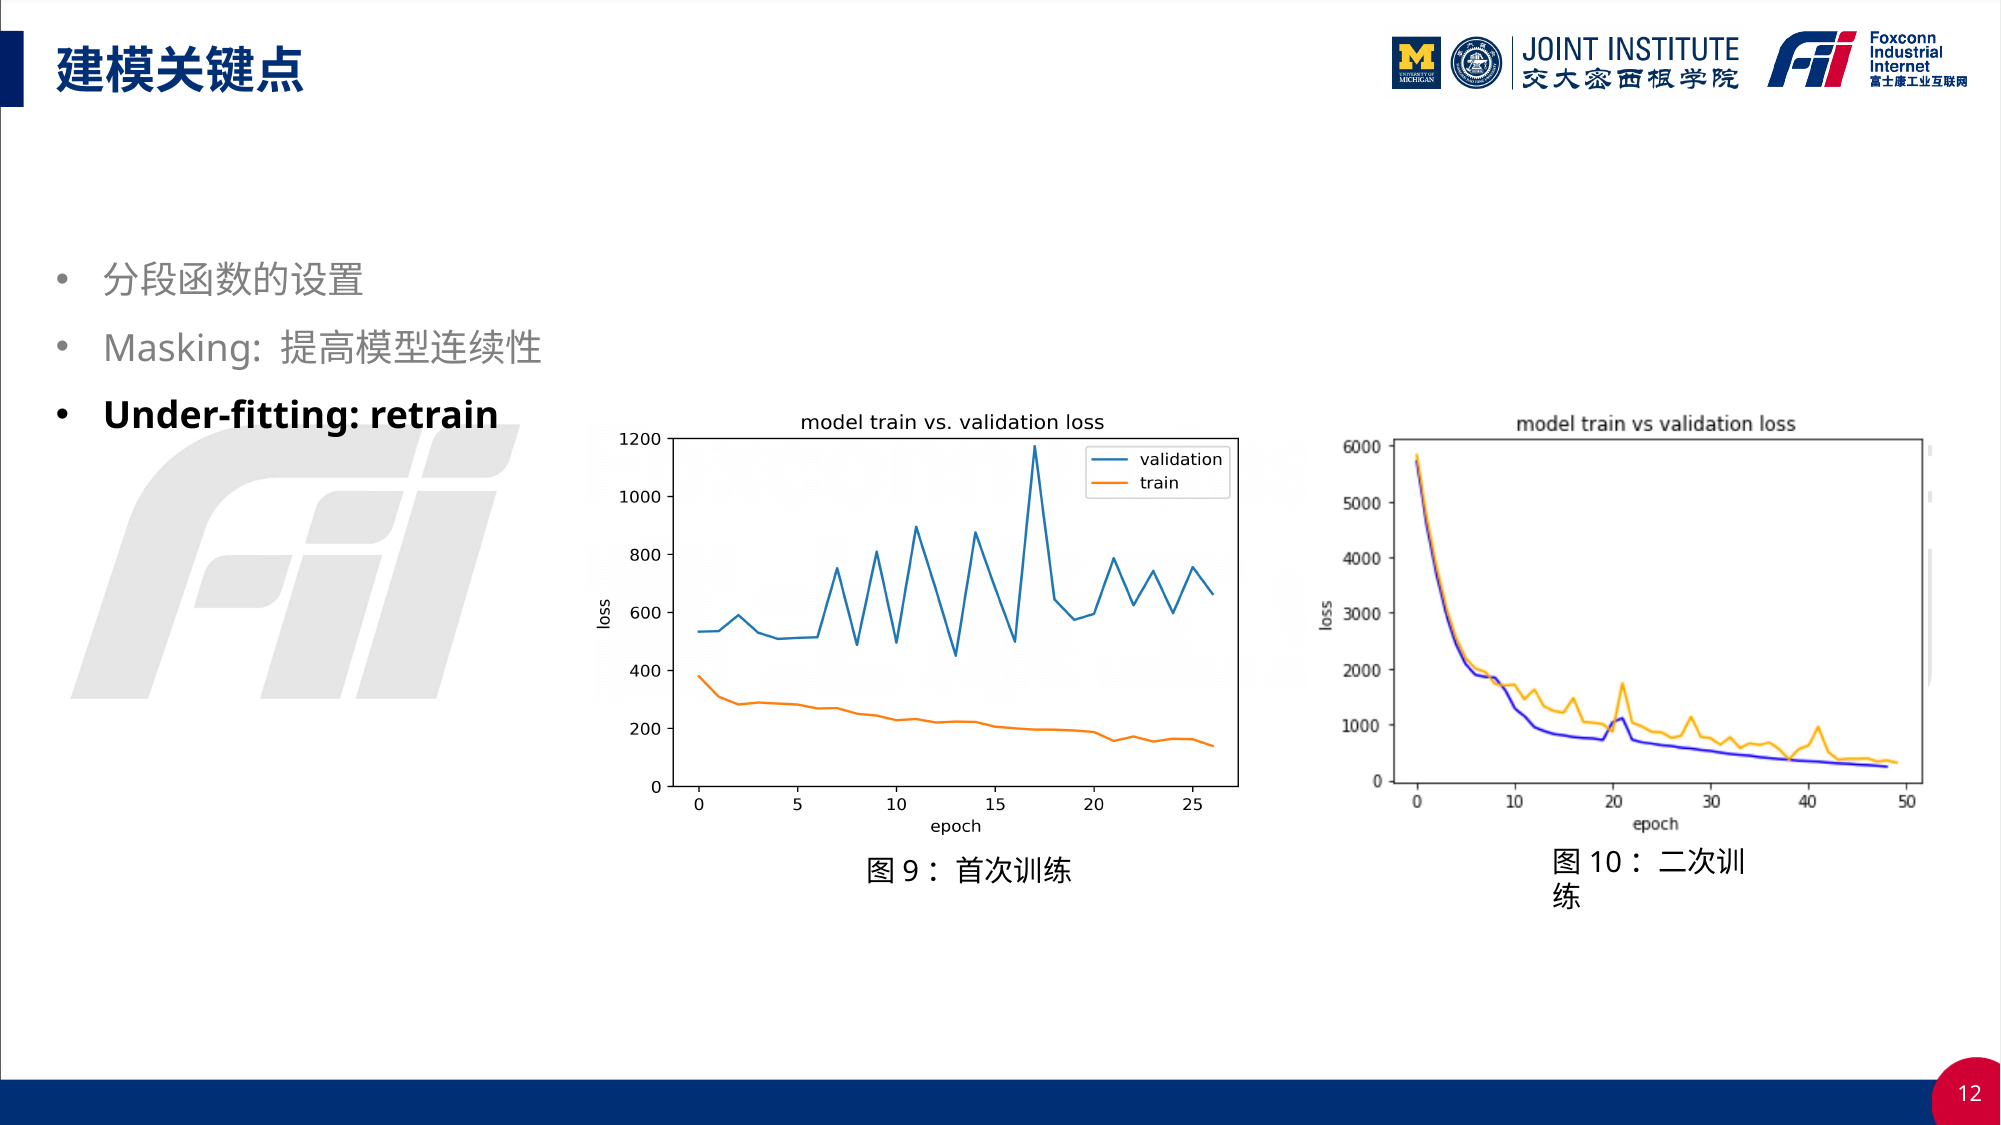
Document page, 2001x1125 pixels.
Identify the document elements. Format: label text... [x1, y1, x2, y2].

text_box 图10：二次训练 [1537, 846, 1785, 921]
picture [0, 0, 2001, 1125]
text_box 分段函数的设置 Masking: 提高模型连续性 Under-fitting: retrain [41, 226, 1940, 444]
title 建模关键点 [41, 31, 1375, 107]
slide_number 12 [1939, 1064, 2000, 1125]
text_box 图9：首次训练 [851, 845, 1089, 895]
